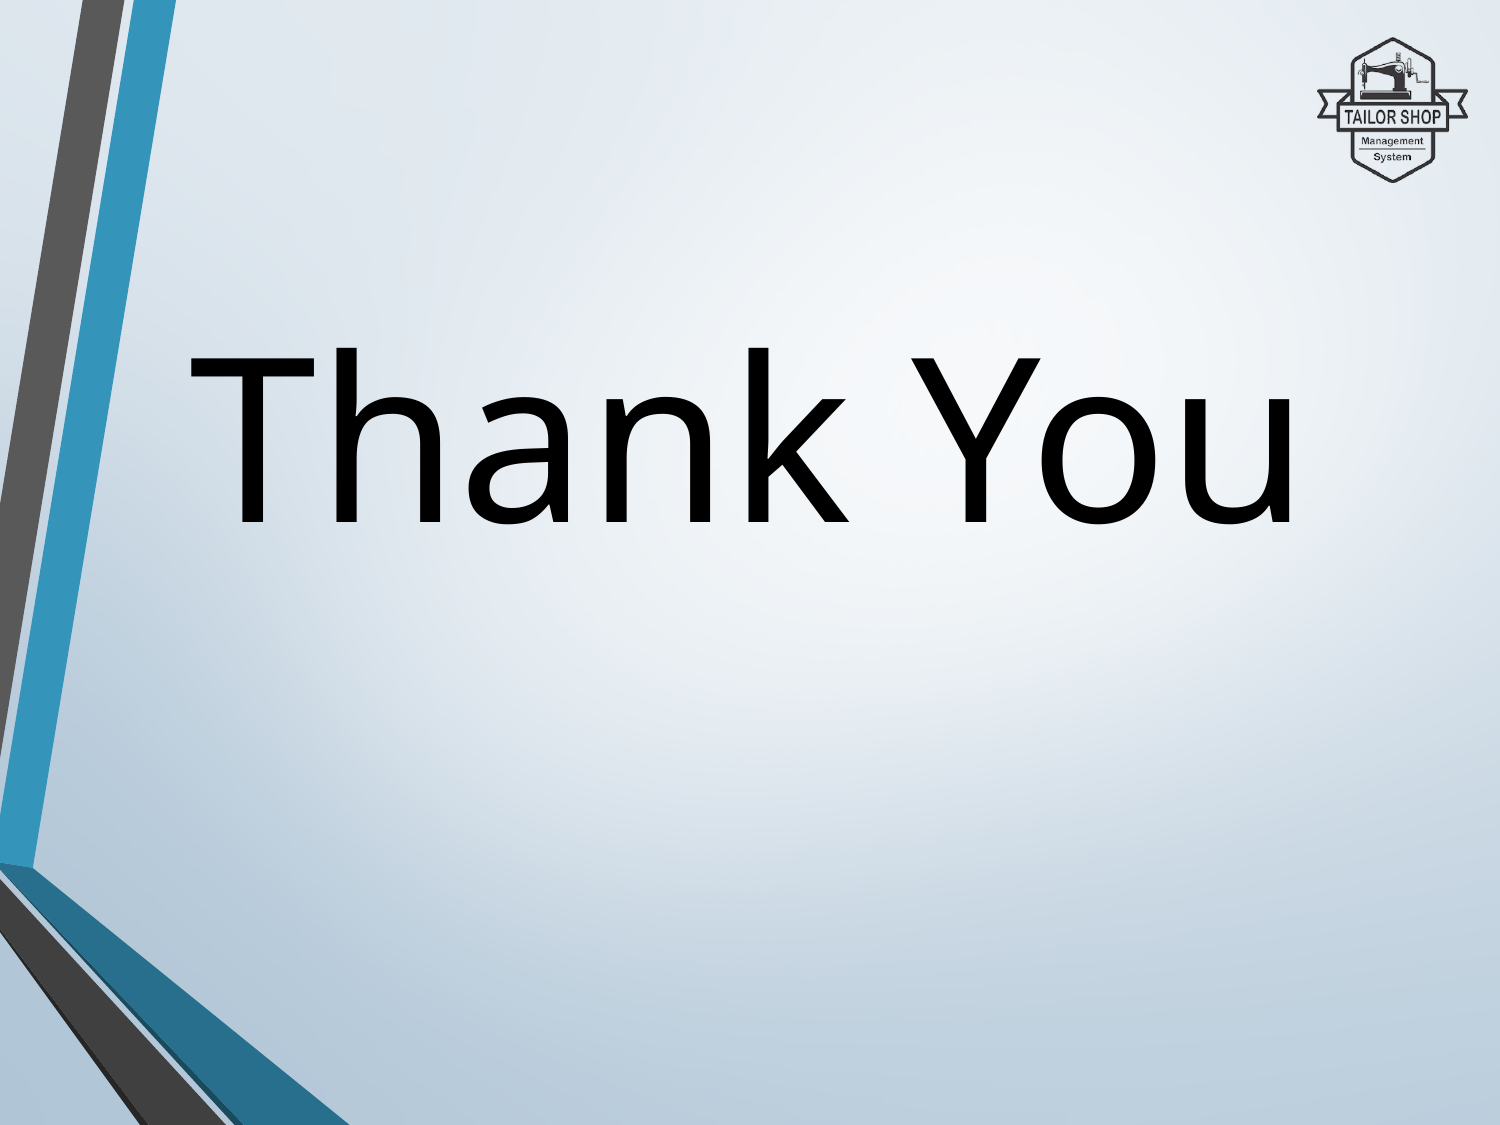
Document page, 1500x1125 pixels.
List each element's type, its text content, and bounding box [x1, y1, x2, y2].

title Thank You [66, 224, 1434, 638]
picture [1317, 37, 1468, 183]
